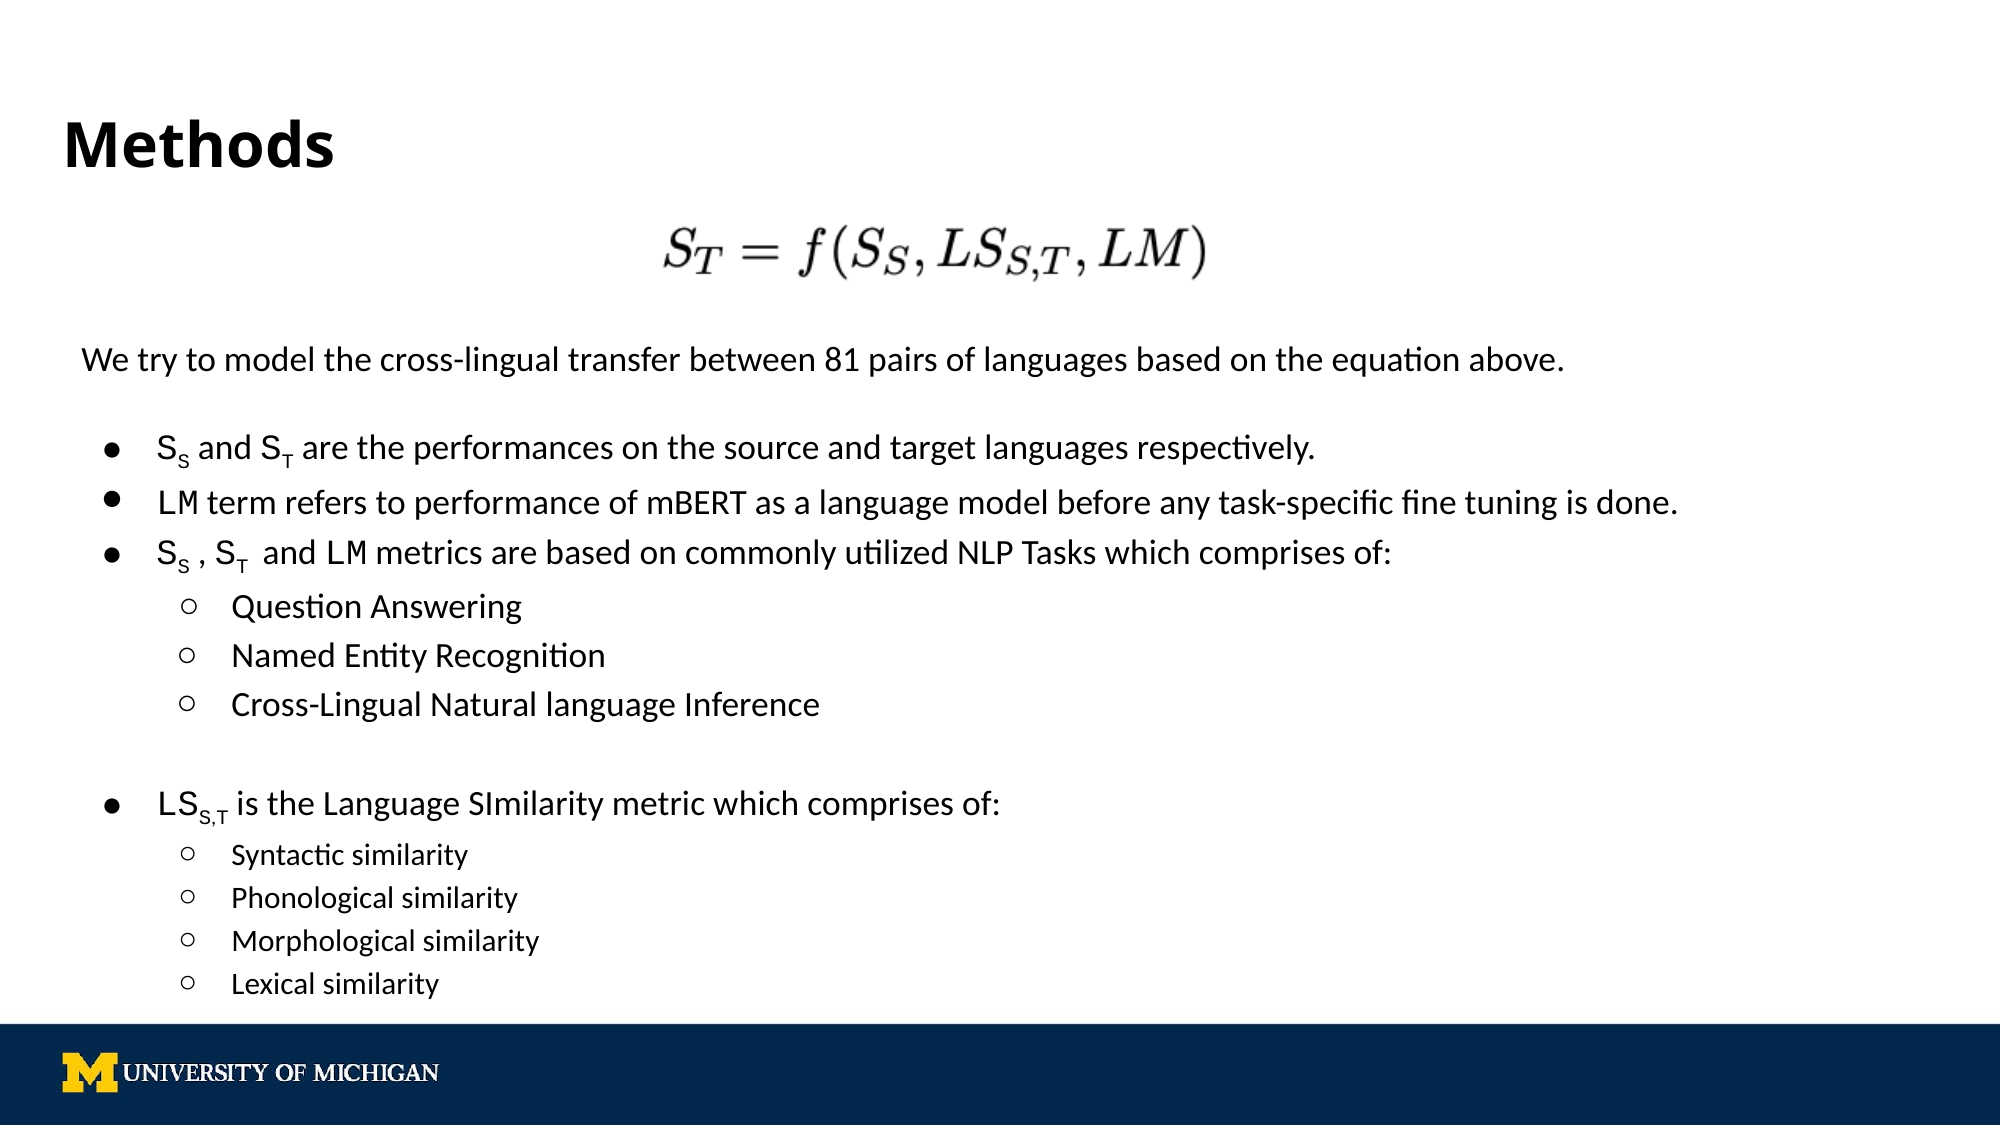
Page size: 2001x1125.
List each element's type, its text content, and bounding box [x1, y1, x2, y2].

subtitle We try to model the cross-lingual transfer between 81 pairs of languages based on the equation above. SS and ST are the performances on the source and target languages respectively. LM term refers to performance of mBERT as a language model before any task-specific fine tuning is done. SS , ST and LM metrics are based on commonly utilized NLP Tasks which comprises of: Question Answering Named Entity Recognition Cross-Lingual Natural language Inference LSS,T is the Language SImilarity metric which comprises of: Syntactic similarity Phonological similarity Morphological similarity Lexical similarity [66, 175, 1793, 930]
picture [0, 0, 2000, 1125]
title Methods [47, 45, 1548, 188]
